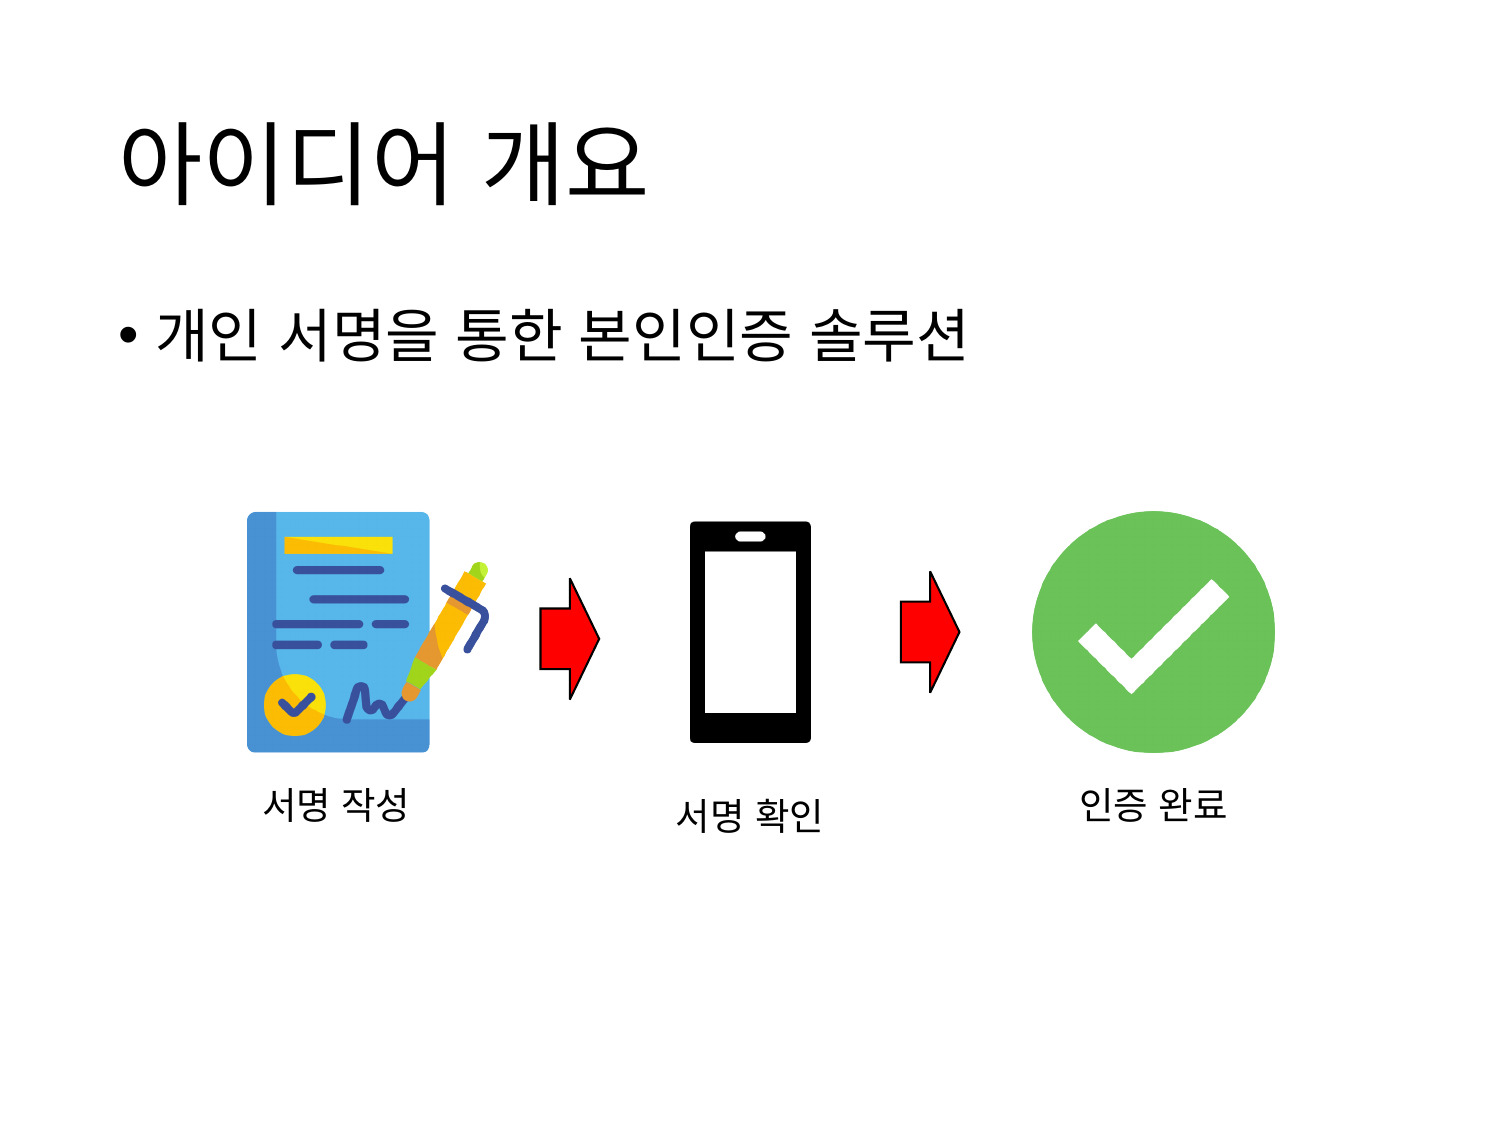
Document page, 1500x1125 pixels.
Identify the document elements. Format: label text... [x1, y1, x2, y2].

text_box 서명 작성 [247, 774, 438, 835]
picture [1032, 511, 1275, 753]
picture [247, 511, 489, 753]
text_box 서명 확인 [660, 785, 840, 845]
text_box [539, 577, 601, 701]
list 개인 서명을 통한 본인인증 솔루션 [103, 299, 1397, 1014]
text_box [899, 570, 961, 694]
title 아이디어 개요 [103, 59, 1397, 278]
picture [629, 511, 871, 753]
text_box 인증 완료 [1064, 774, 1243, 835]
